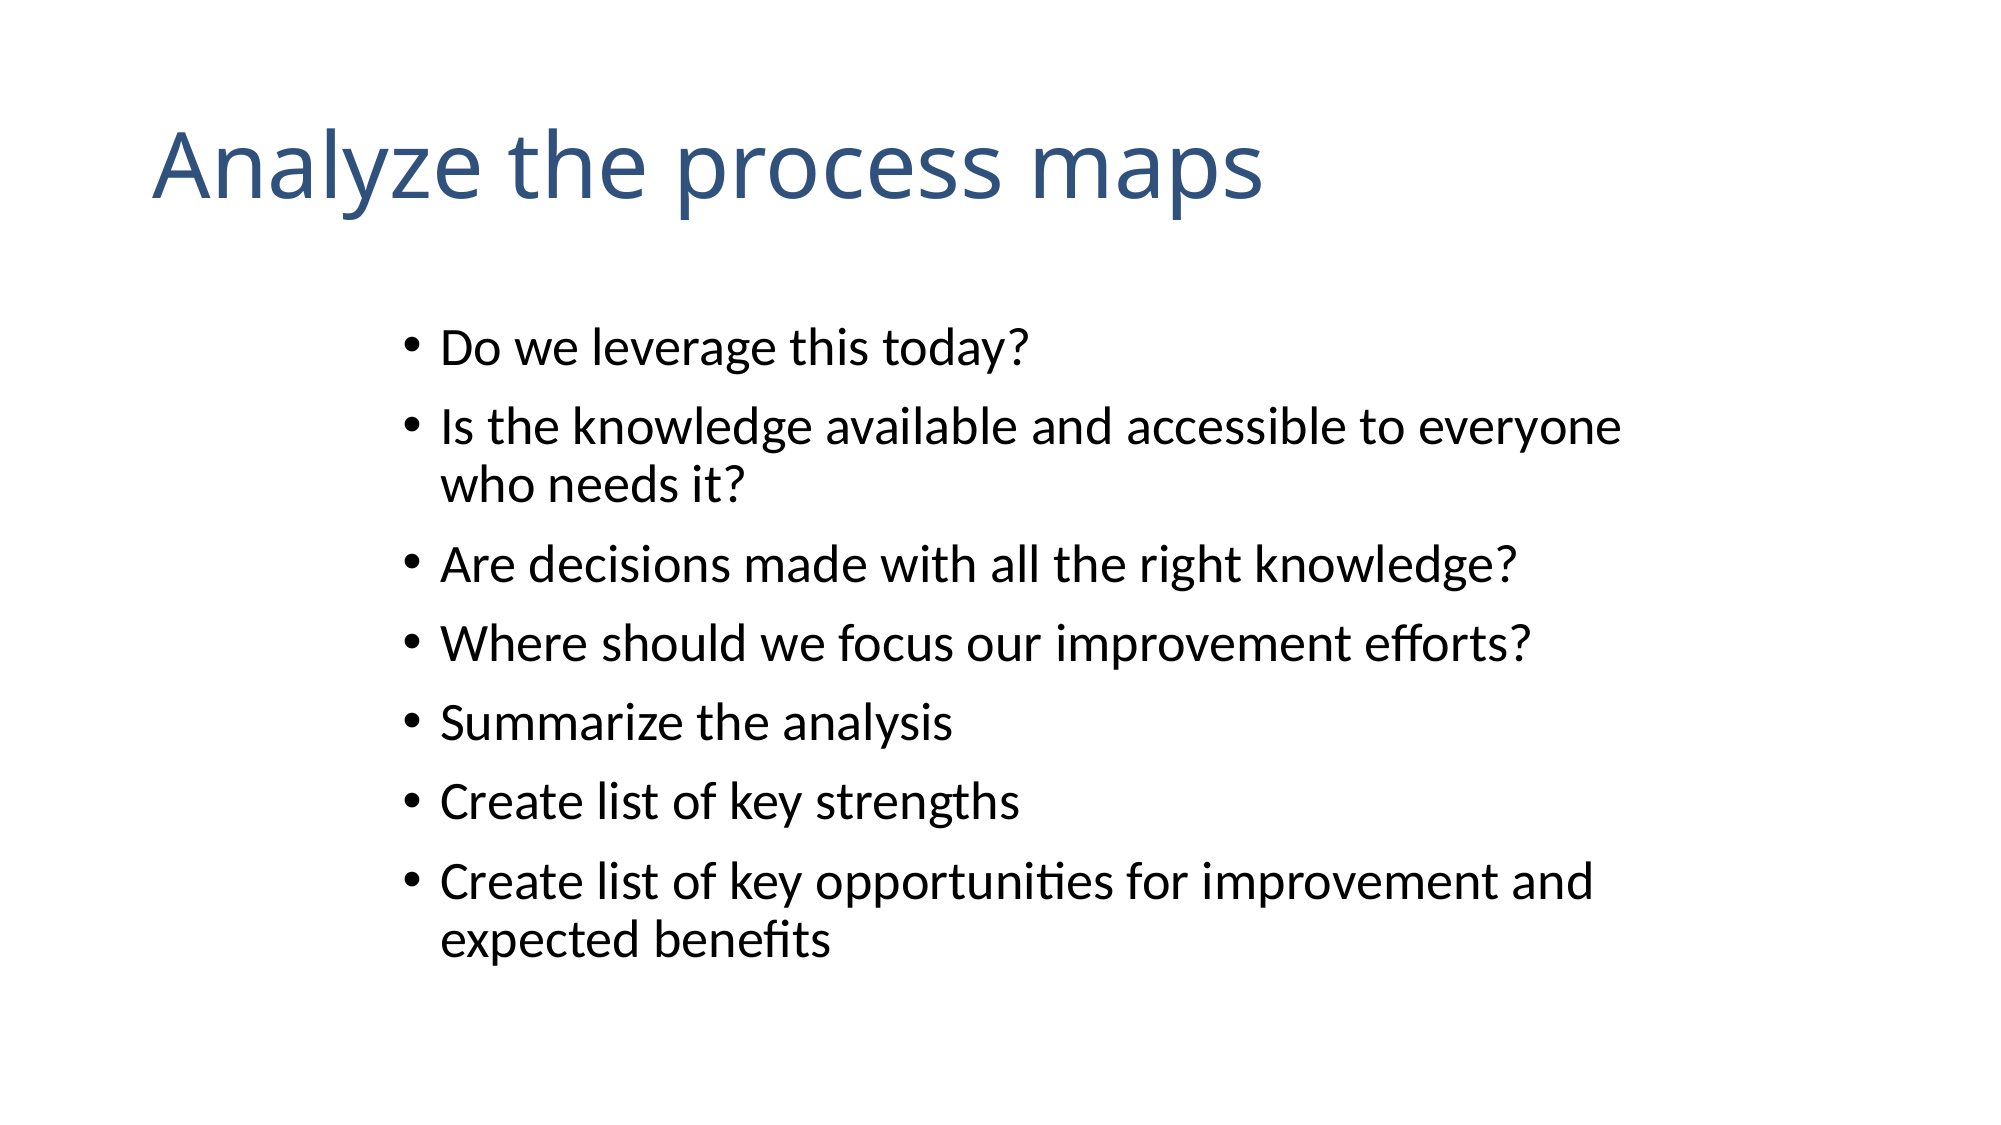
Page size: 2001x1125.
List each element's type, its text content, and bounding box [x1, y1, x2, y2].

title Analyze the process maps [137, 59, 1863, 278]
list Do we leverage this today? Is the knowledge available and accessible to everyone who needs it? Are decisions made with all the right knowledge? Where should we focus our improvement efforts? Summarize the analysis Create list of key strengths Create list of key opportunities for improvement and expected benefits [387, 224, 1663, 993]
